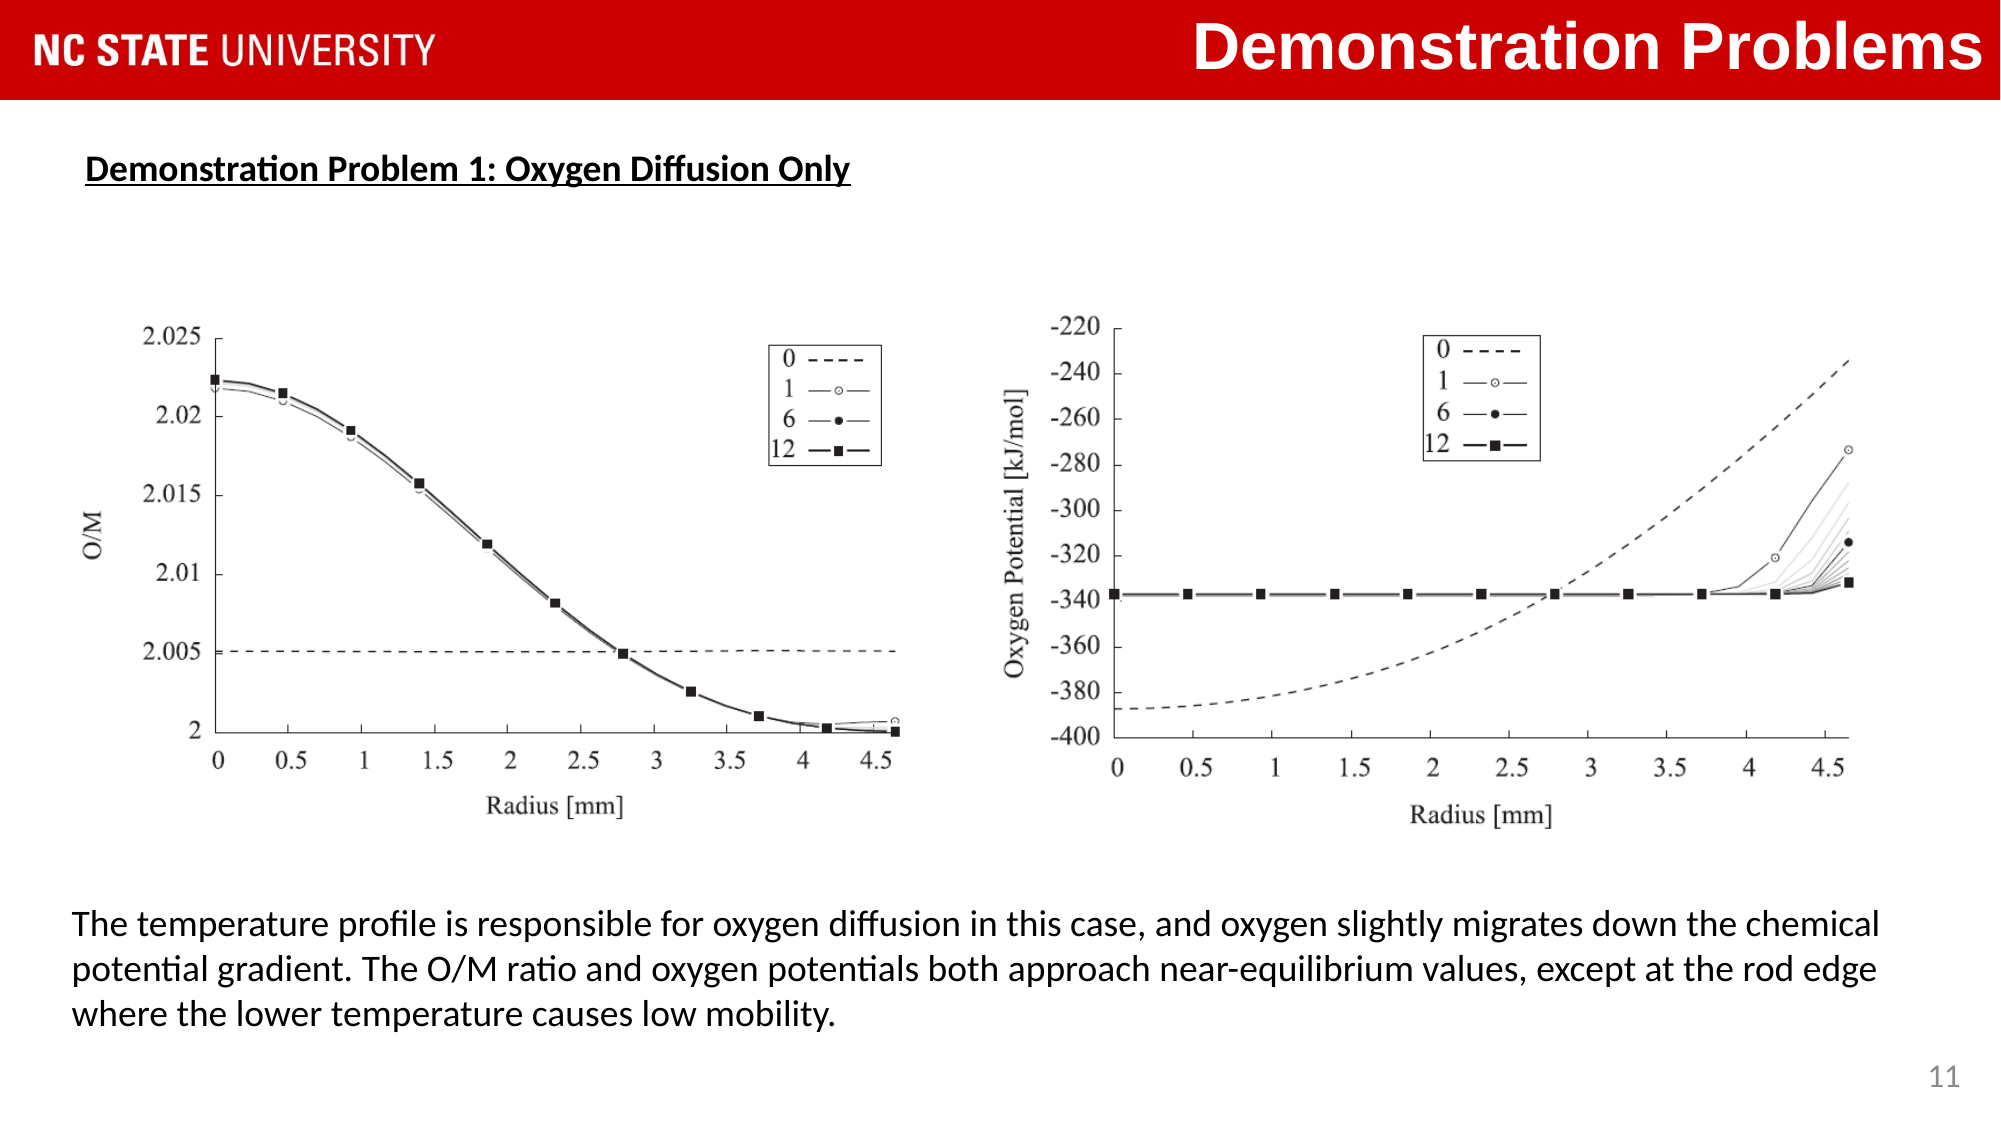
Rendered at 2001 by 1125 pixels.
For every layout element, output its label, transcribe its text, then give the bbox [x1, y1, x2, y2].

text_box The temperature profile is responsible for oxygen diffusion in this case, and oxygen slightly migrates down the chemical potential gradient. The O/M ratio and oxygen potentials both approach near-equilibrium values, except at the rod edge where the lower temperature causes low mobility. [56, 891, 1927, 1042]
picture [991, 298, 1872, 844]
picture [0, 0, 2001, 100]
picture [58, 298, 921, 827]
slide_number 11 [1509, 1044, 1976, 1104]
text_box Demonstration Problem 1: Oxygen Diffusion Only [70, 136, 1449, 196]
